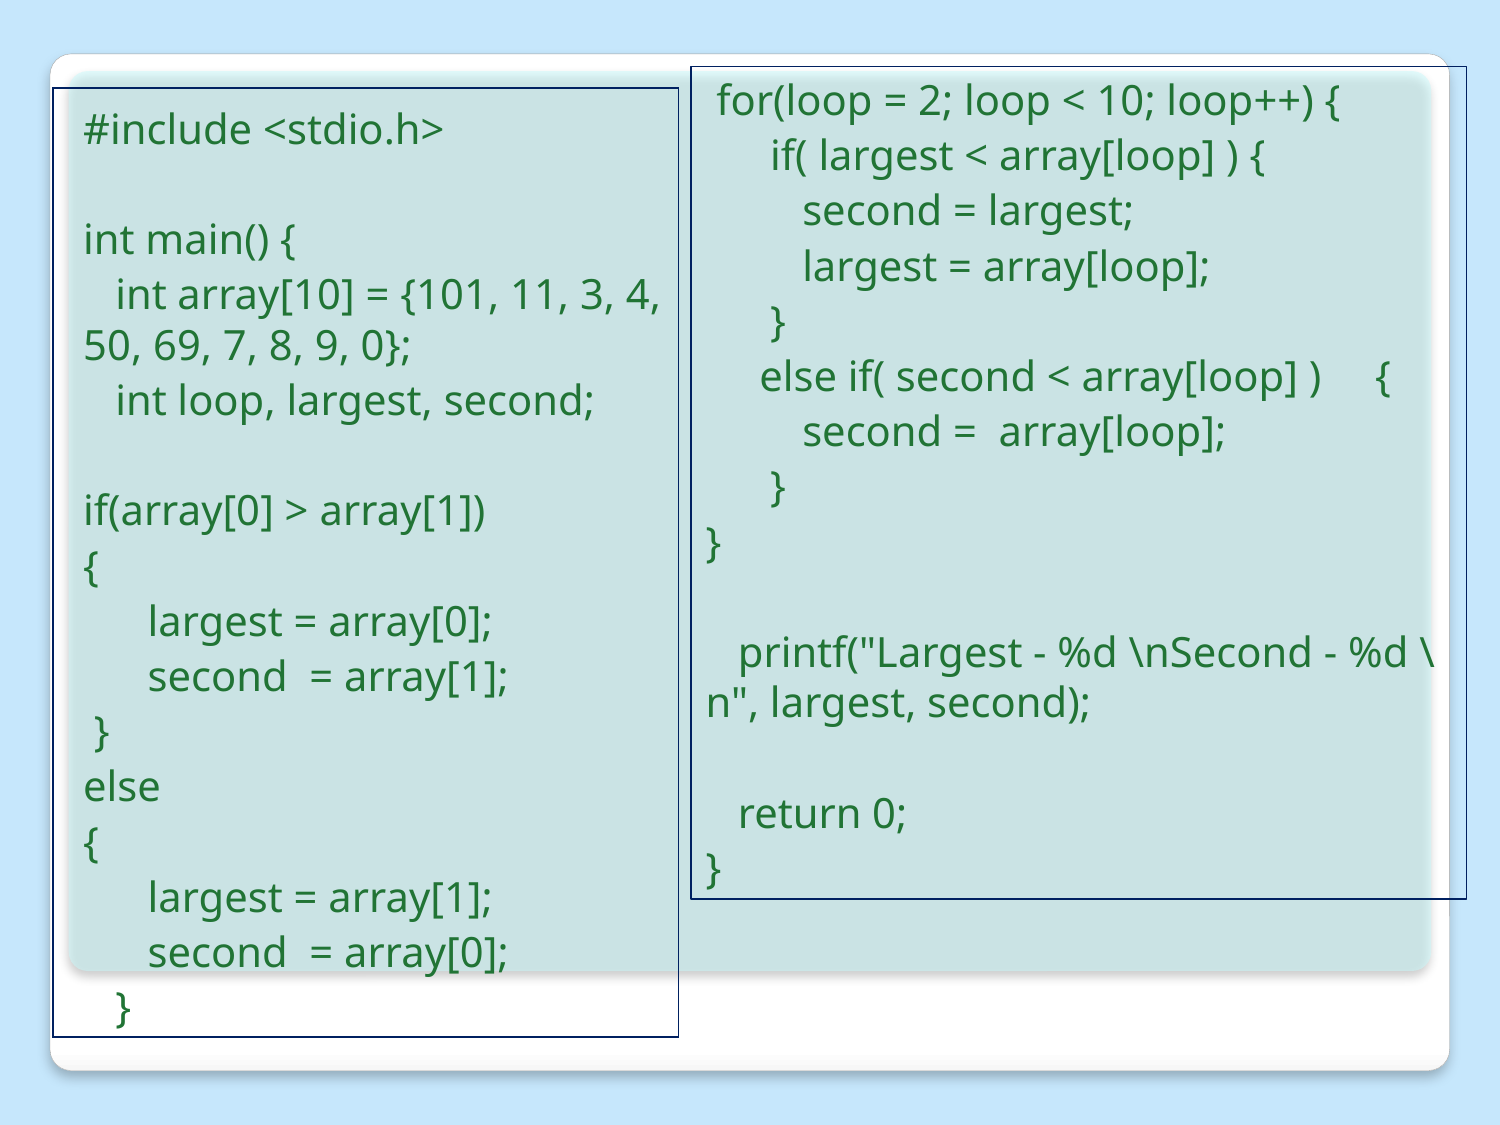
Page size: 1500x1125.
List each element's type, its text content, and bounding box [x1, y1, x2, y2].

list #include <stdio.h> int main() { int array[10] = {101, 11, 3, 4, 50, 69, 7, 8, 9, 0}; int loop, largest, second; if(array[0] > array[1]) { largest = array[0]; second = array[1]; } else { largest = array[1]; second = array[0]; } [52, 87, 679, 1038]
text_box for(loop = 2; loop < 10; loop++) { if( largest < array[loop] ) { second = largest; largest = array[loop]; } else if( second < array[loop] ) { second = array[loop]; } } printf("Largest - %d \nSecond - %d \n", largest, second); return 0; } [690, 66, 1467, 899]
